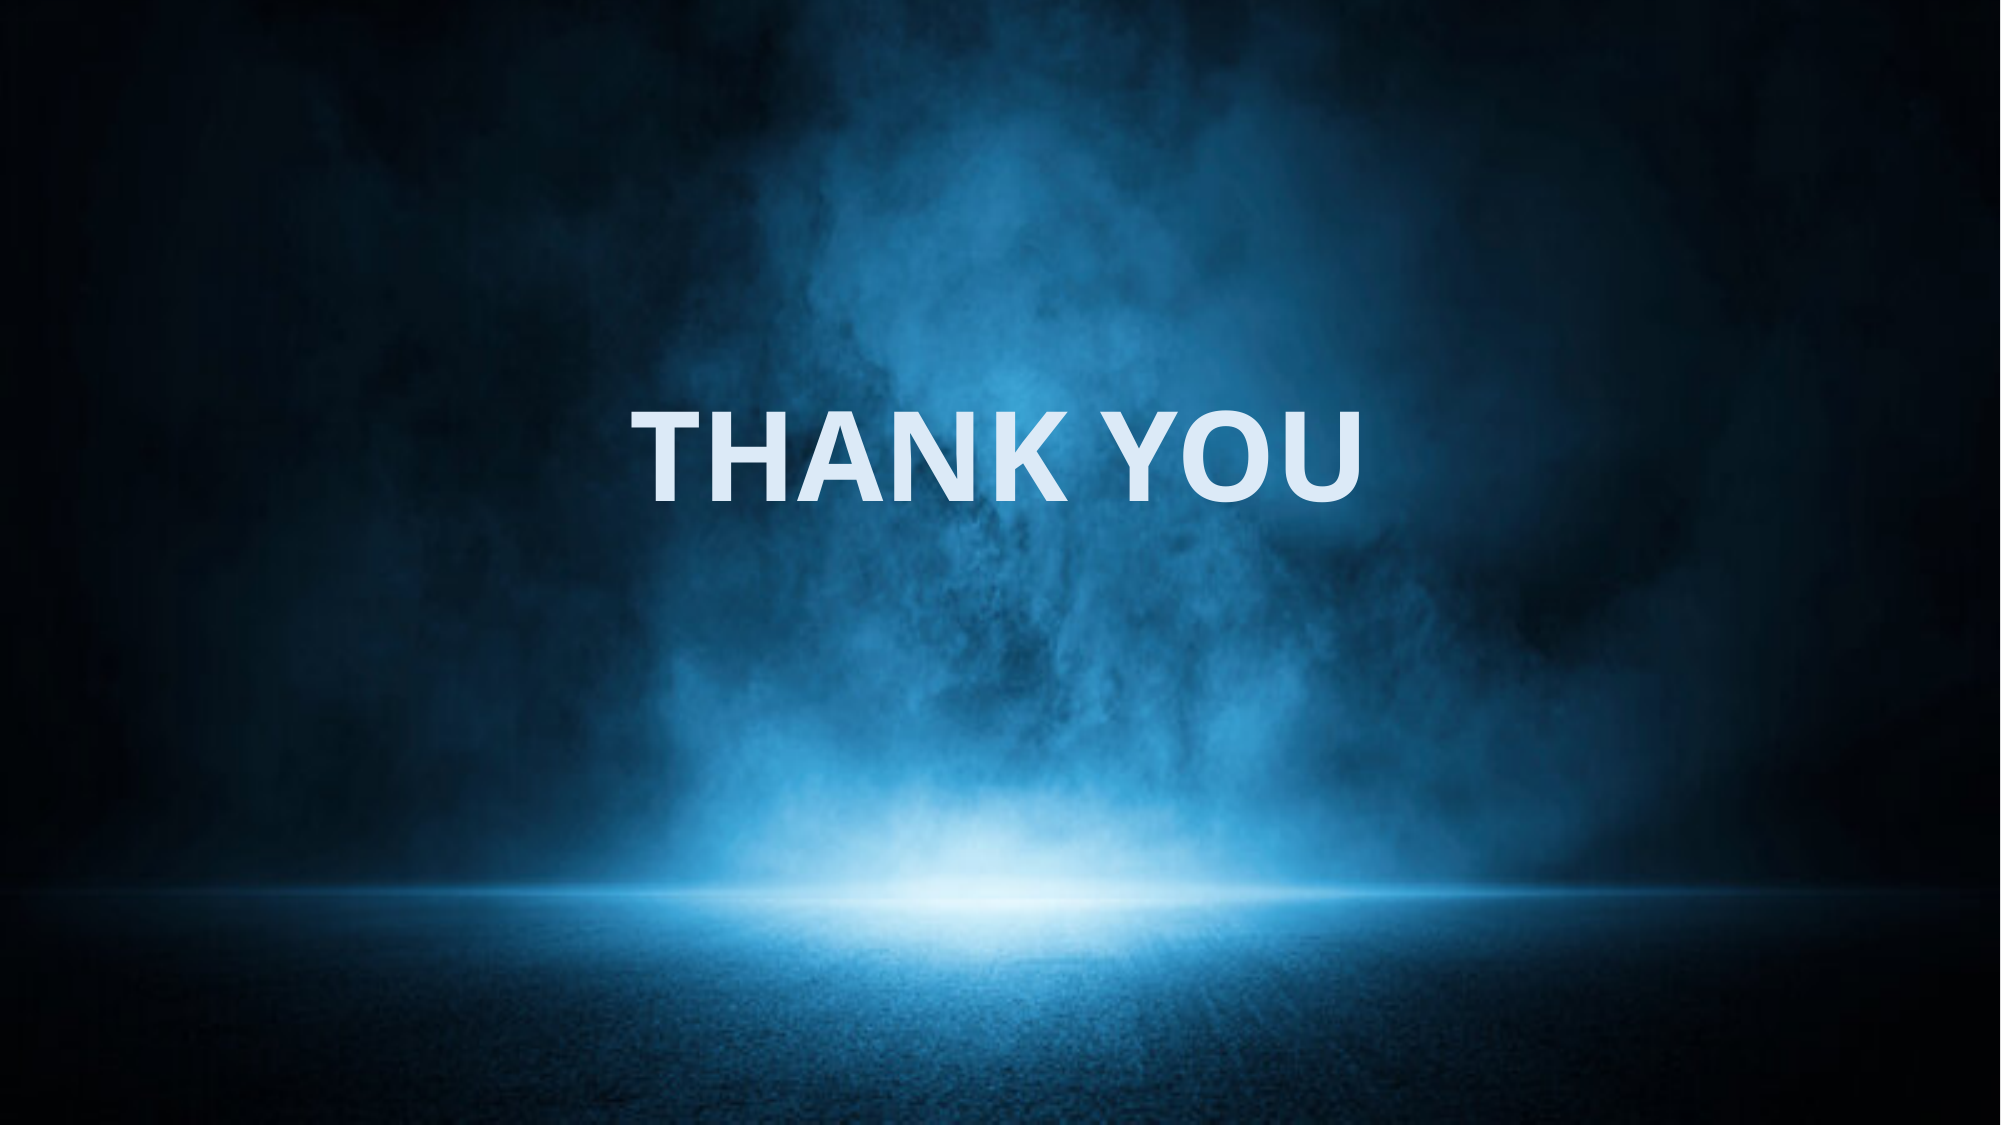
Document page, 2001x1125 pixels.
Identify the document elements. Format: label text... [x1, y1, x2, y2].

picture [0, 0, 2001, 1125]
title THANK YOU [137, 253, 1863, 536]
